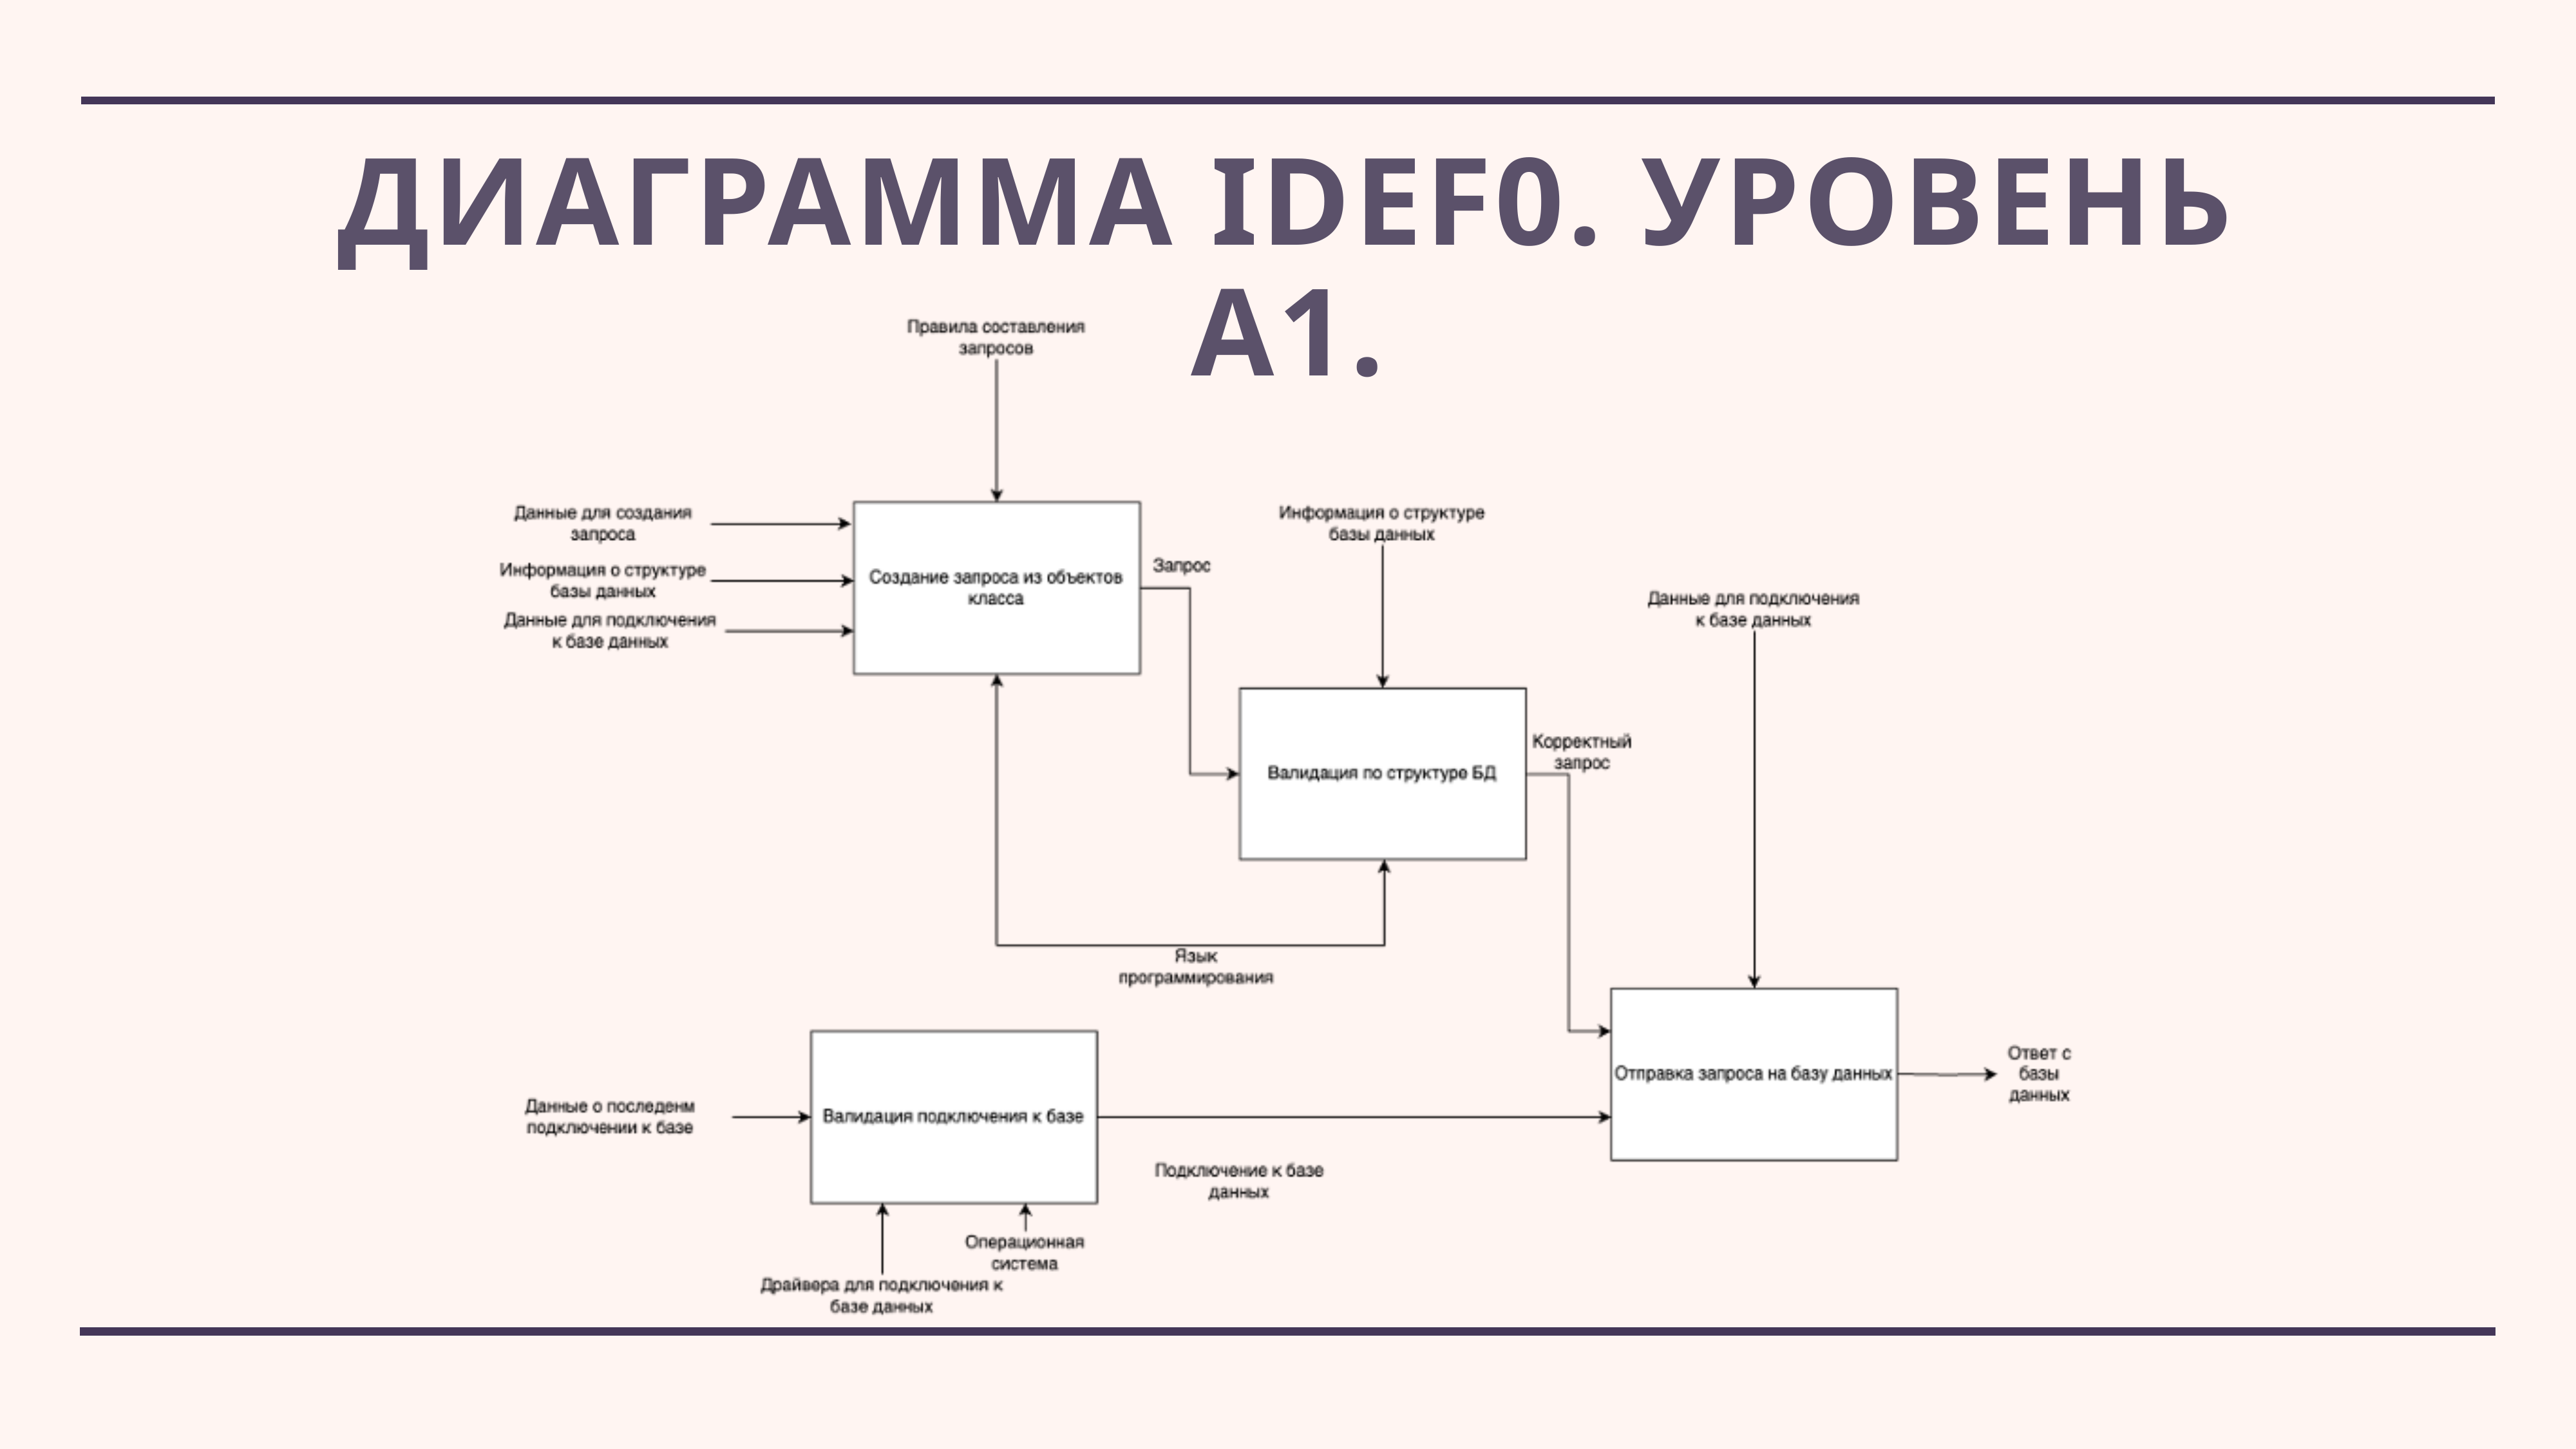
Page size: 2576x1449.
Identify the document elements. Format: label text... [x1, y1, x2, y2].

picture [489, 316, 2087, 1321]
title Диаграмма IDEF0. Уровень А1. [220, 135, 2356, 310]
